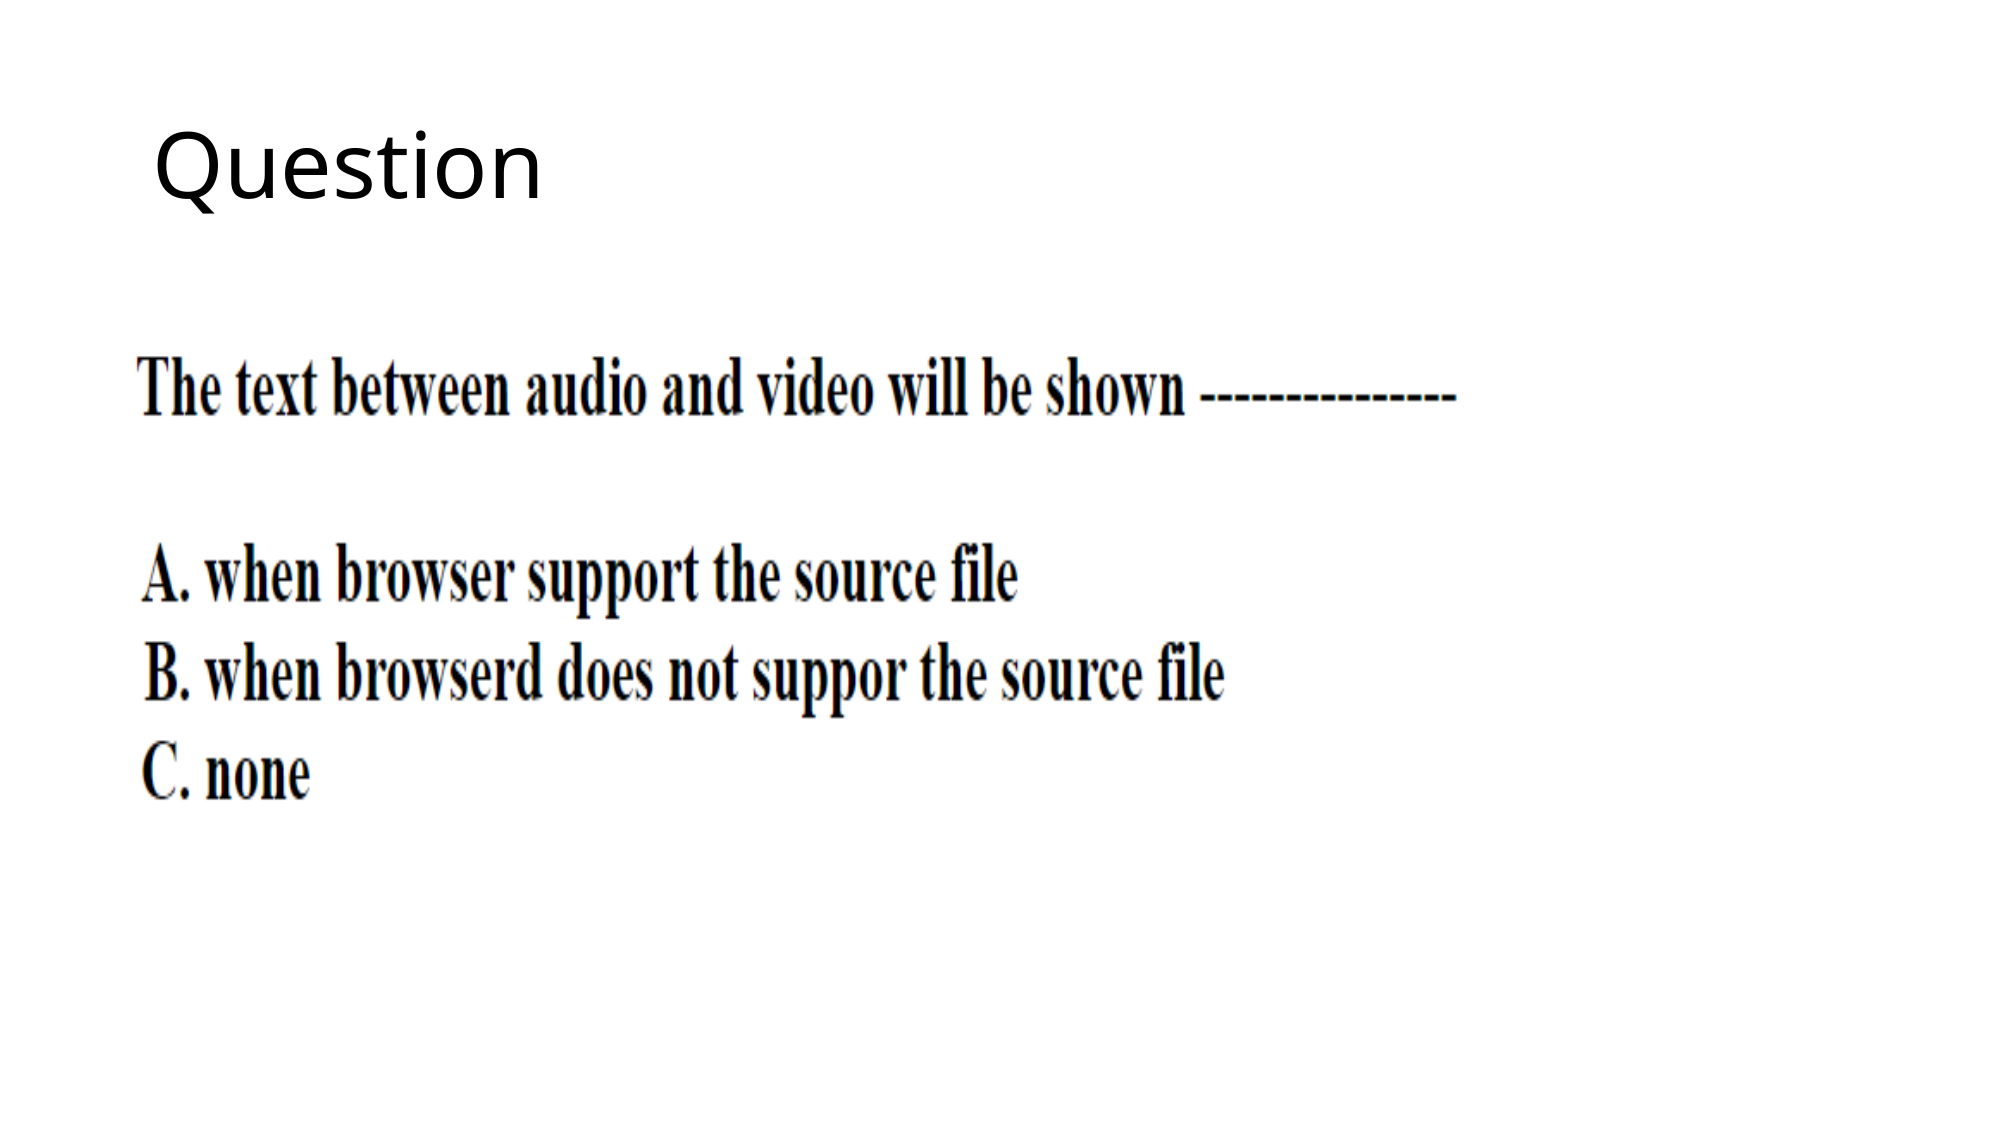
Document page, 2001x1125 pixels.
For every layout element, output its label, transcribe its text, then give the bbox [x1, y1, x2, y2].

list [122, 323, 1729, 963]
title Question [137, 59, 1863, 278]
